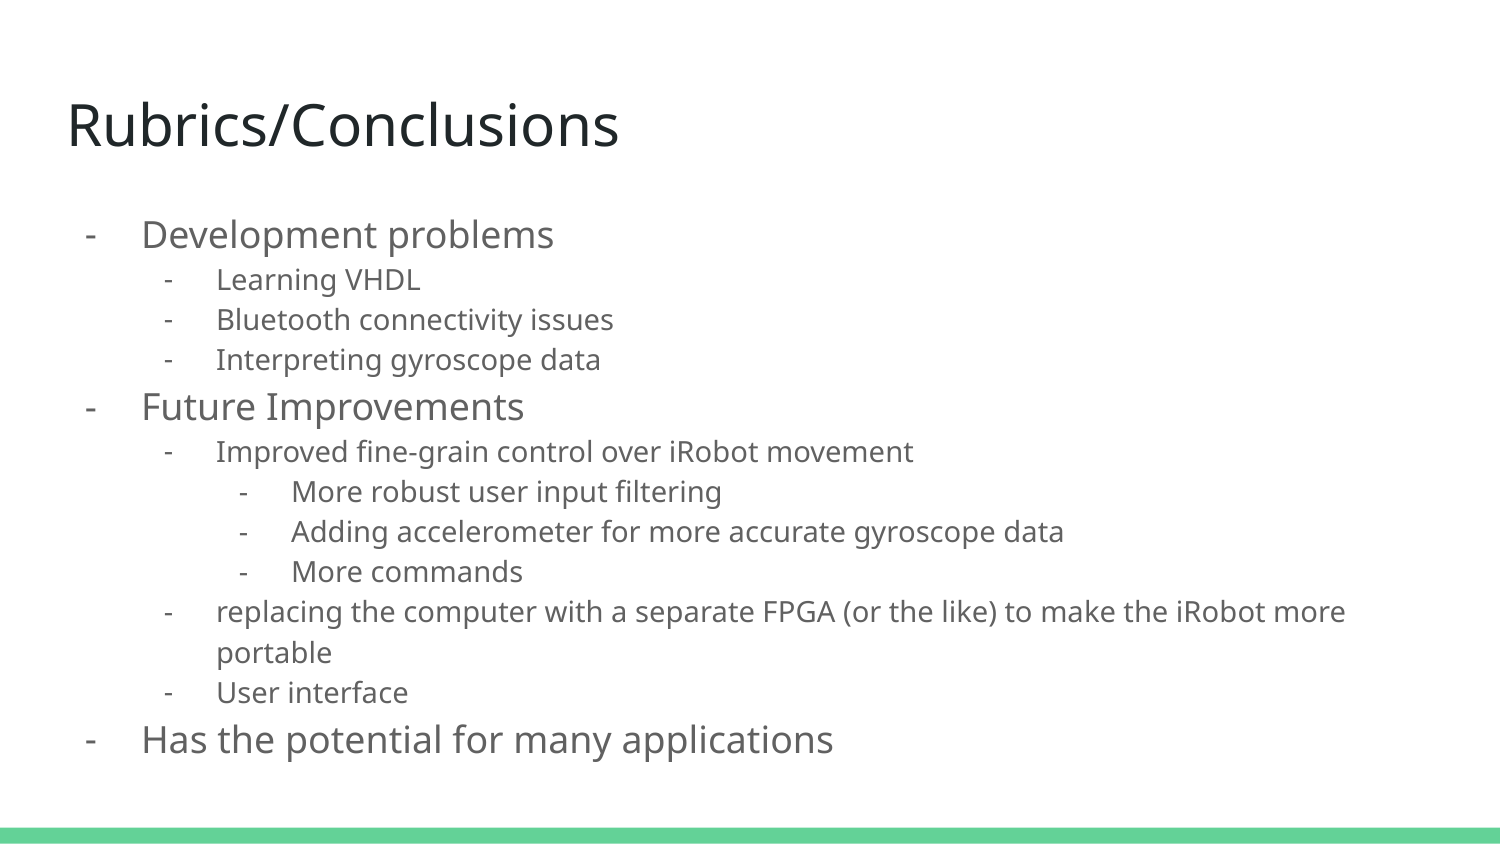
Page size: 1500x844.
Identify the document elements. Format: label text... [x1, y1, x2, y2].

list Development problems Learning VHDL Bluetooth connectivity issues Interpreting gyroscope data Future Improvements Improved fine-grain control over iRobot movement More robust user input filtering Adding accelerometer for more accurate gyroscope data More commands replacing the computer with a separate FPGA (or the like) to make the iRobot more portable User interface Has the potential for many applications [51, 189, 1449, 750]
title Rubrics/Conclusions [51, 72, 1449, 167]
